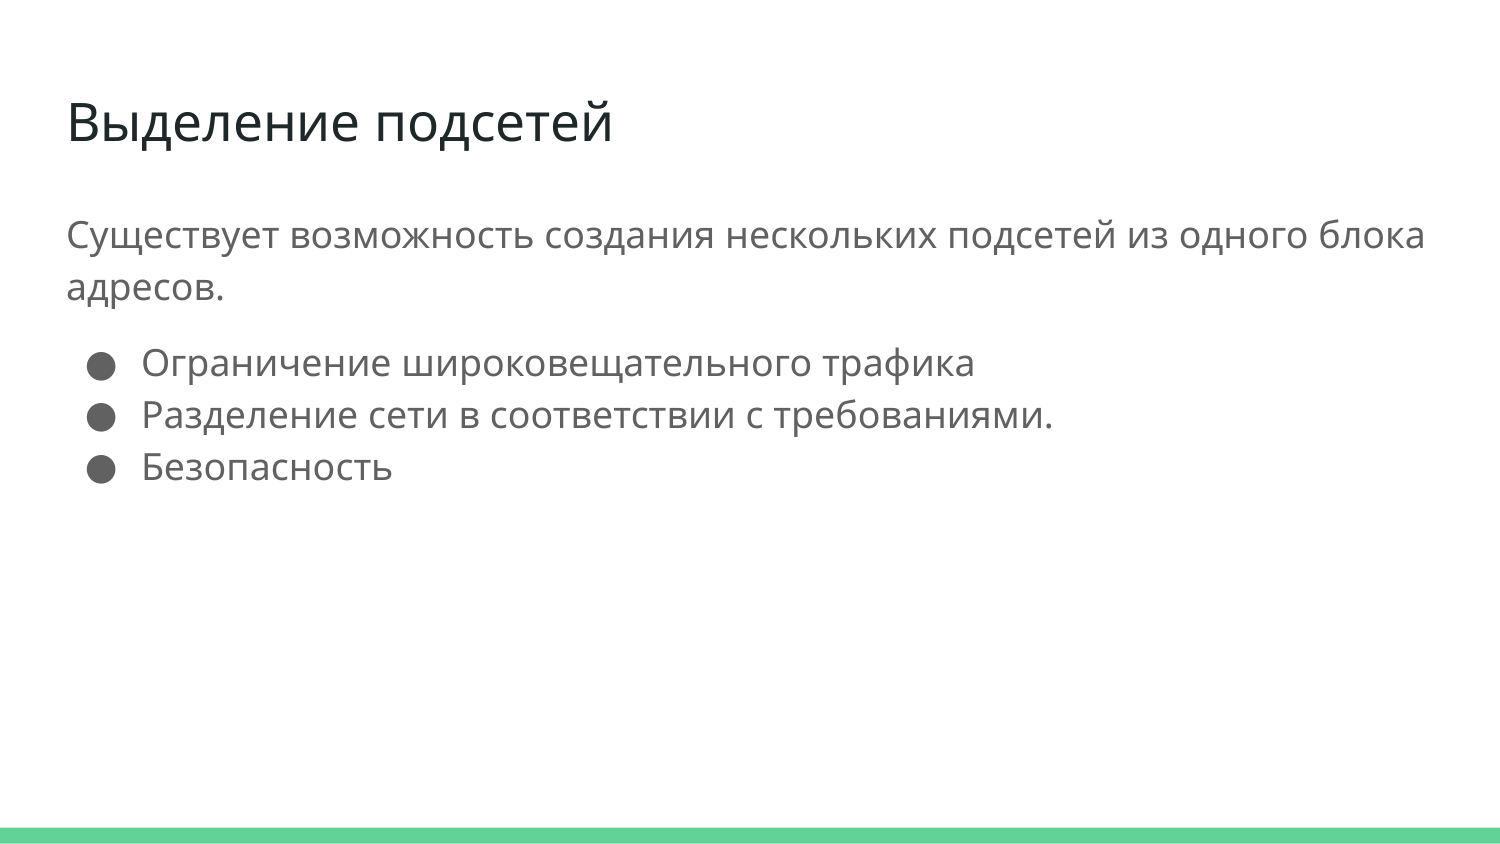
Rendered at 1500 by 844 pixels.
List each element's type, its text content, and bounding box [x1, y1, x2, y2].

title Выделение подсетей [51, 72, 1449, 167]
list Существует возможность создания нескольких подсетей из одного блока адресов. Ограничение широковещательного трафика Разделение сети в соответствии с требованиями. Безопасность [51, 189, 1449, 750]
